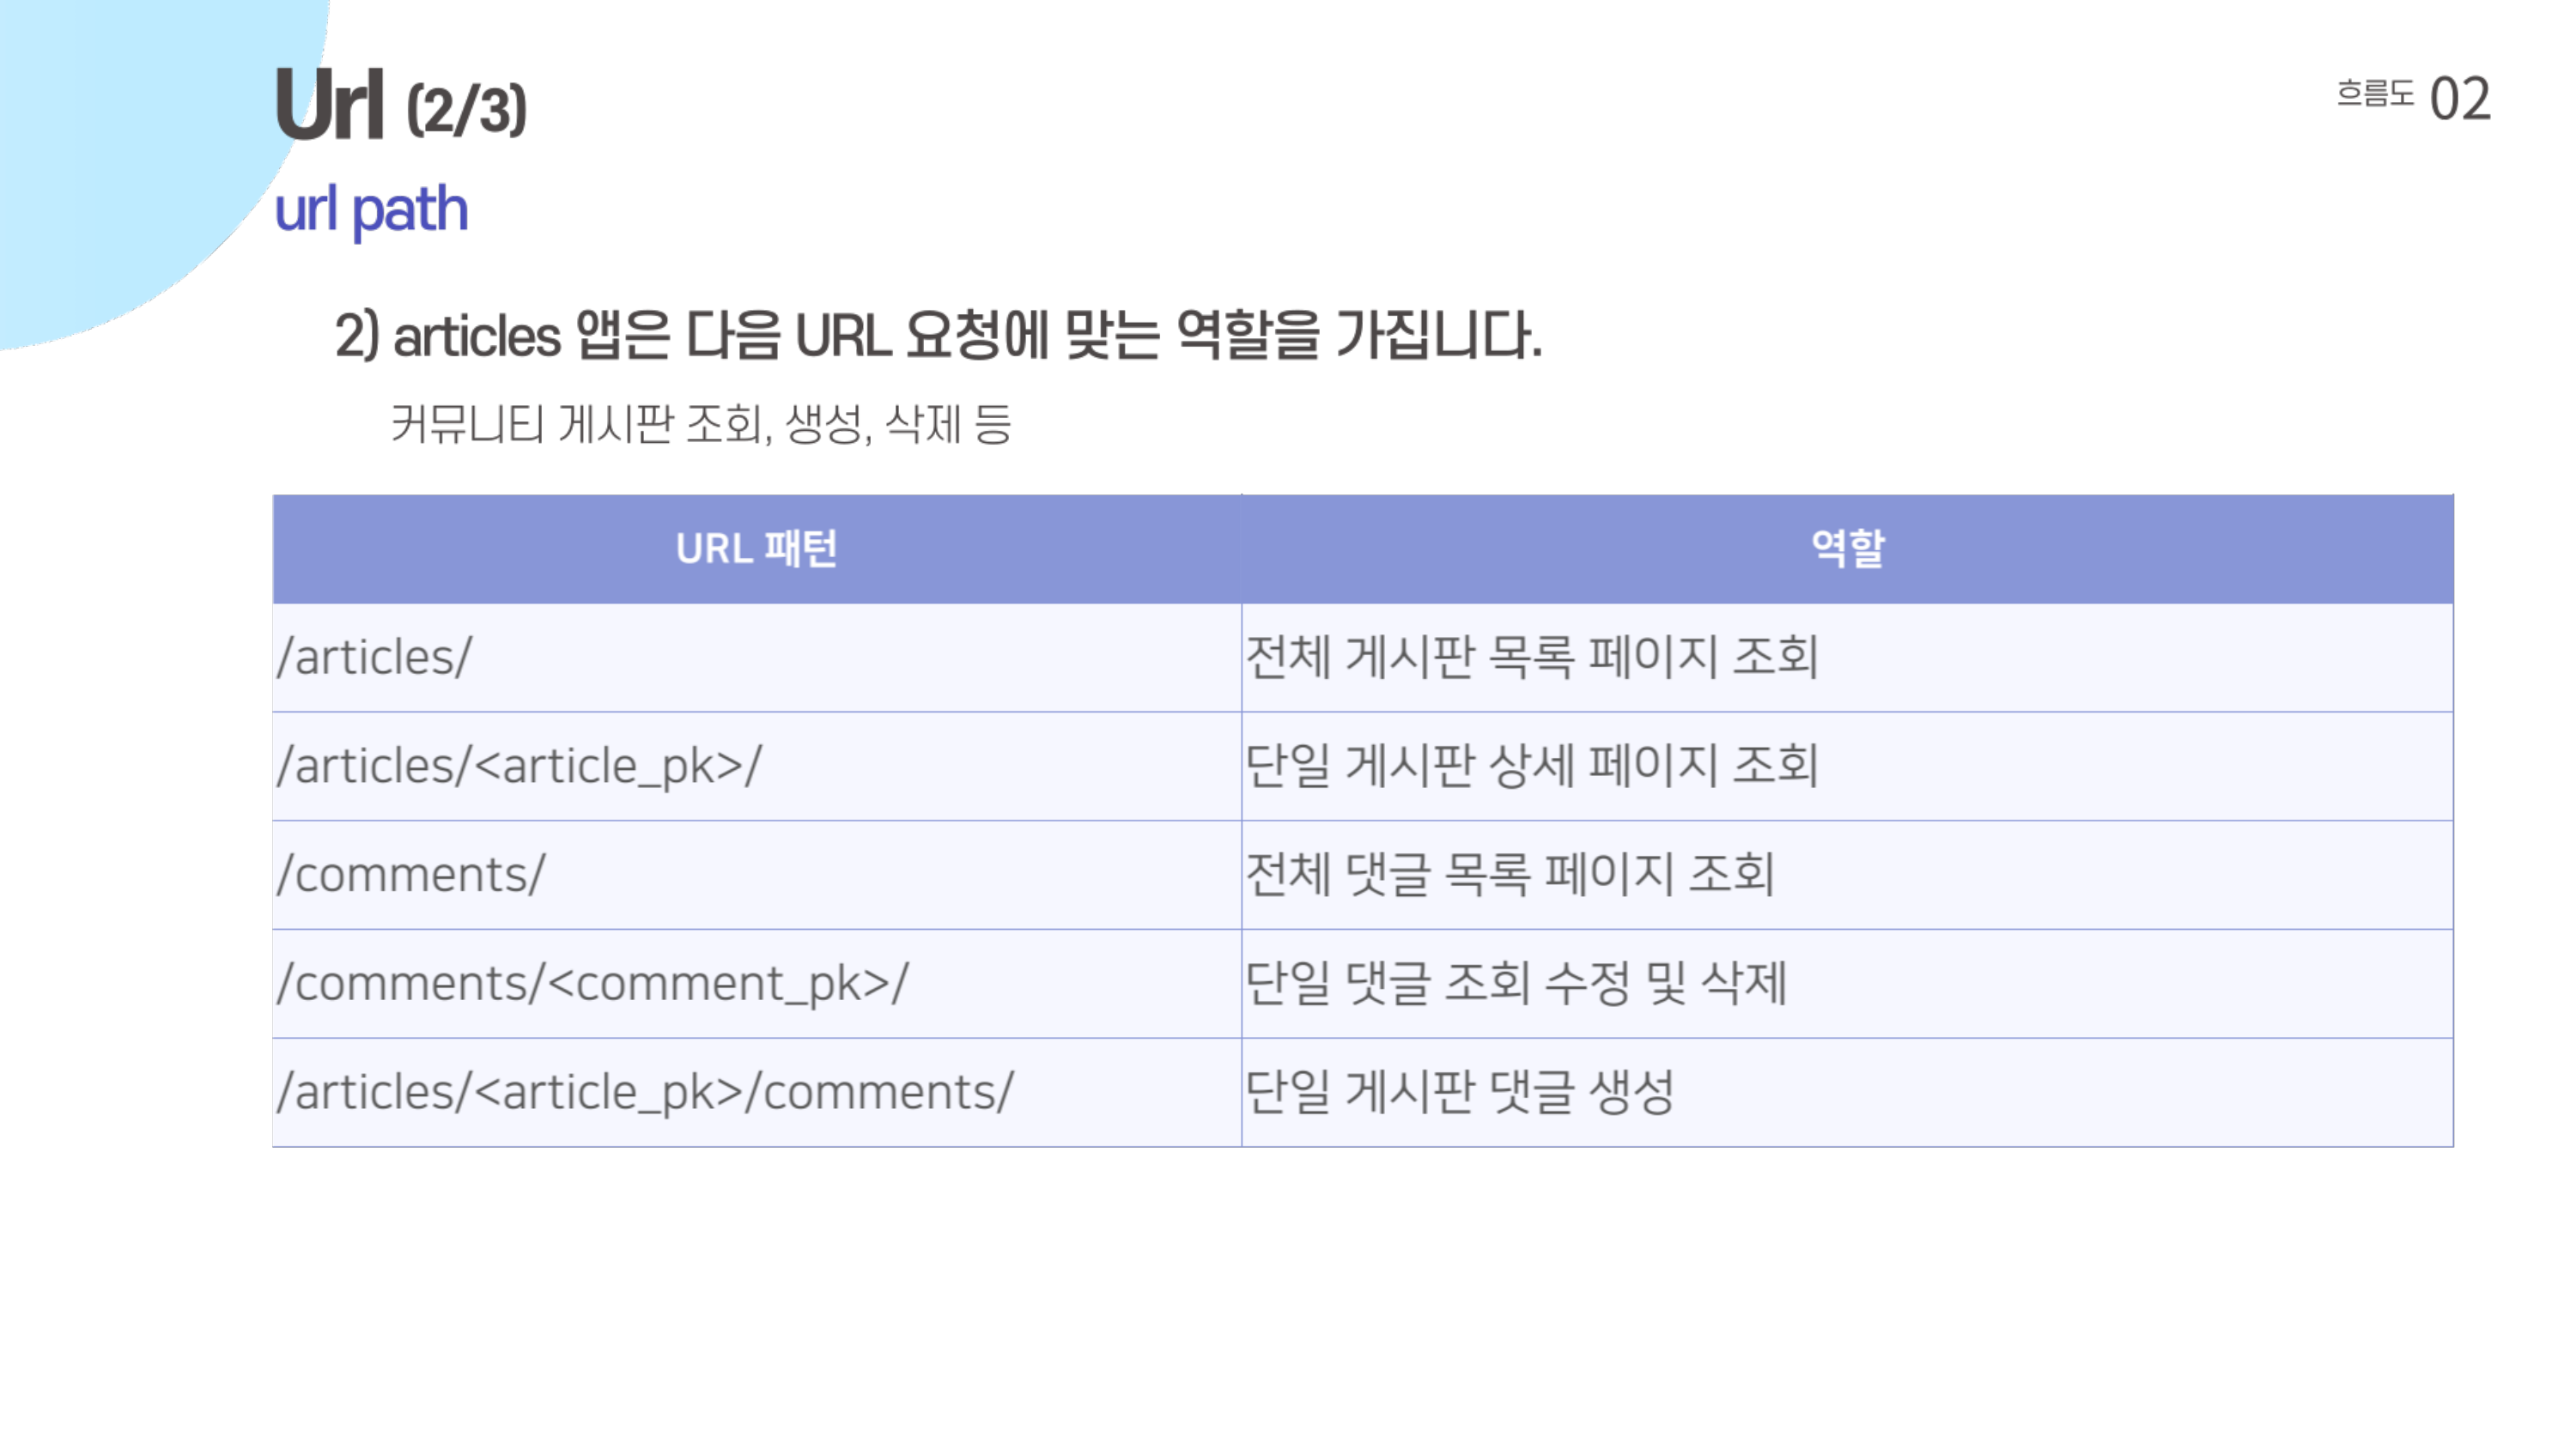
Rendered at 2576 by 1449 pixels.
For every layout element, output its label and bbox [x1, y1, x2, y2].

picture [2077, 47, 2518, 148]
text_box [0, 0, 329, 167]
picture [0, 0, 2576, 1449]
